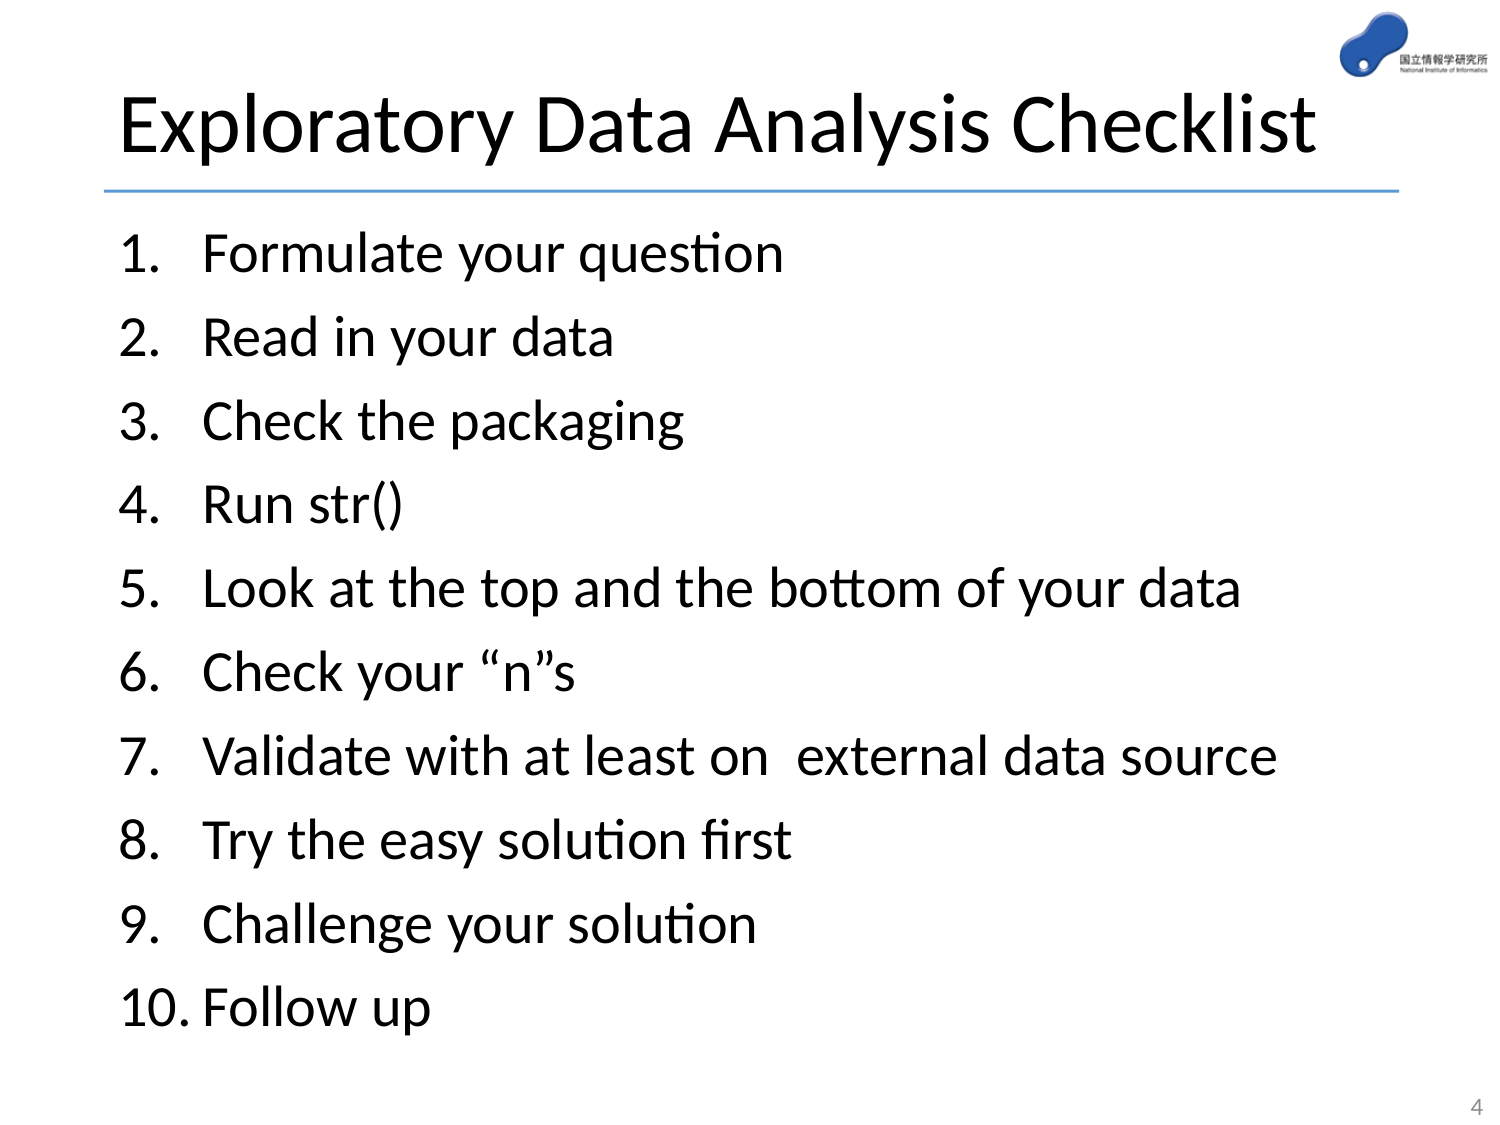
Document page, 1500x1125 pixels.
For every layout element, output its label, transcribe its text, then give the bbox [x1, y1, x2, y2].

slide_number 4 [1160, 1086, 1499, 1125]
picture [1339, 10, 1490, 78]
title Exploratory Data Analysis Checklist [103, 59, 1397, 190]
list Formulate your question Read in your data Check the packaging Run str() Look at the top and the bottom of your data Check your “n”s Validate with at least on external data source Try the easy solution first Challenge your solution Follow up [103, 214, 1397, 1077]
